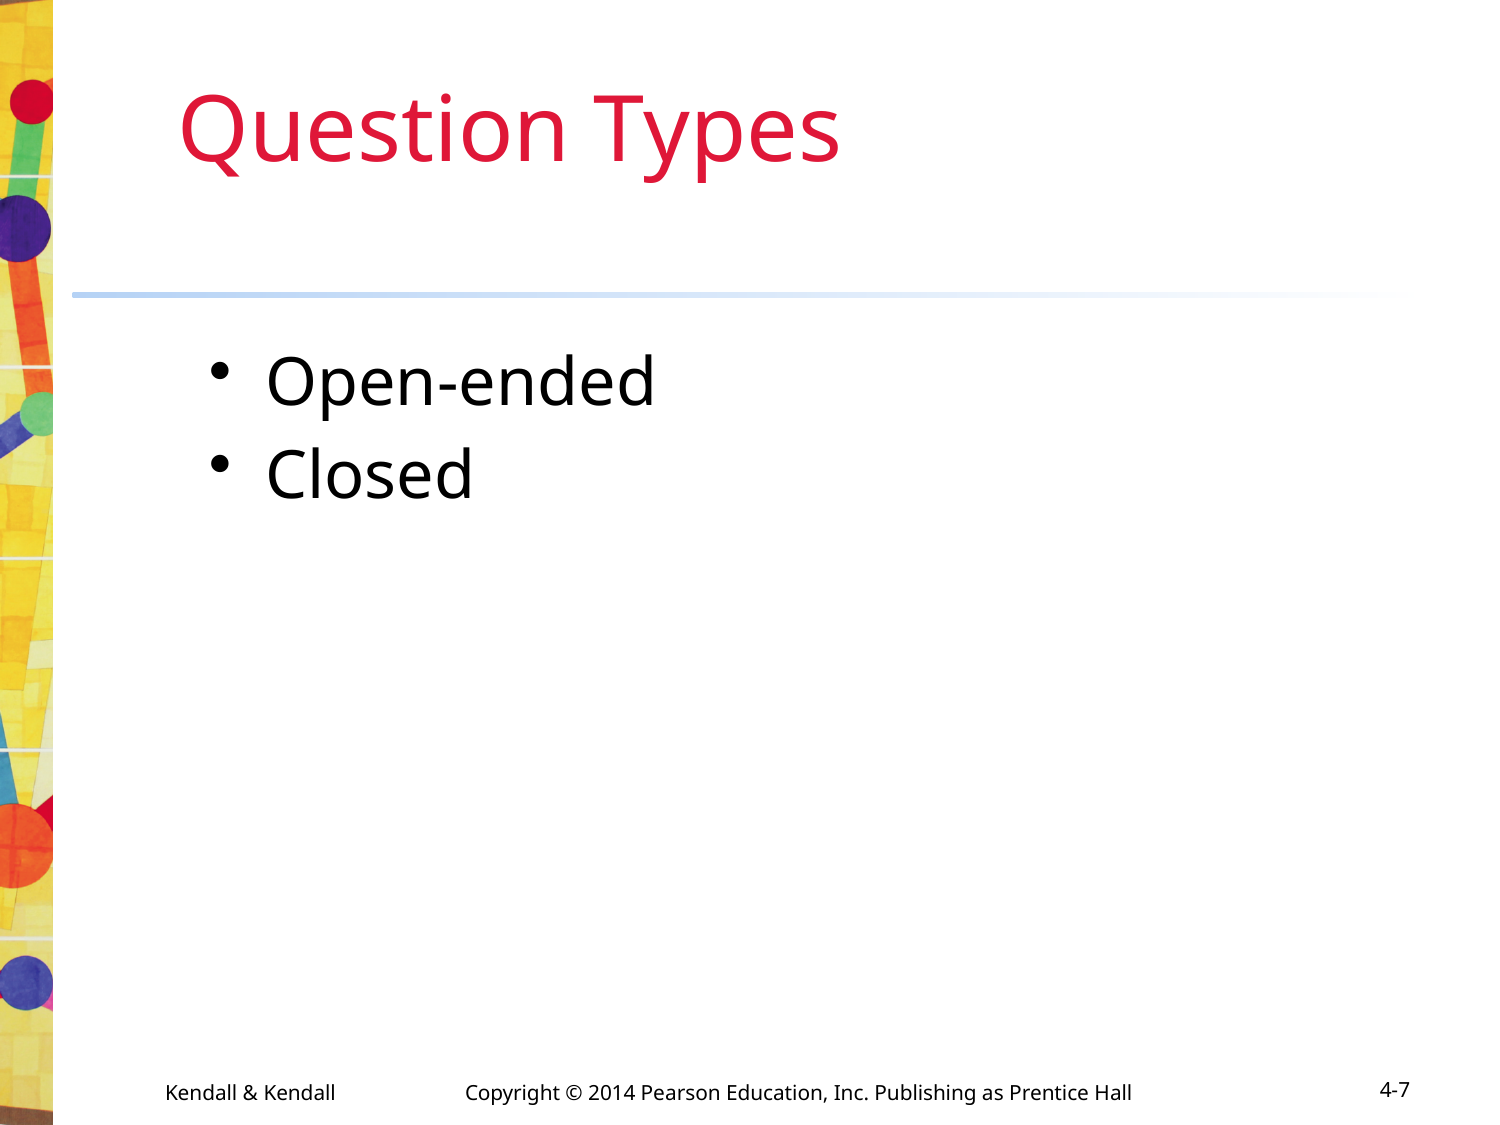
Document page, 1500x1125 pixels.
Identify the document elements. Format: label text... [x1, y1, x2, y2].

slide_number Kendall & Kendall Copyright © 2014 Pearson Education, Inc. Publishing as Prentice Hall [150, 1037, 1112, 1113]
list Open-ended Closed [193, 330, 1470, 1007]
slide_number 4-7 [1112, 1037, 1425, 1113]
picture [0, 0, 53, 1125]
title Question Types [162, 62, 1455, 251]
